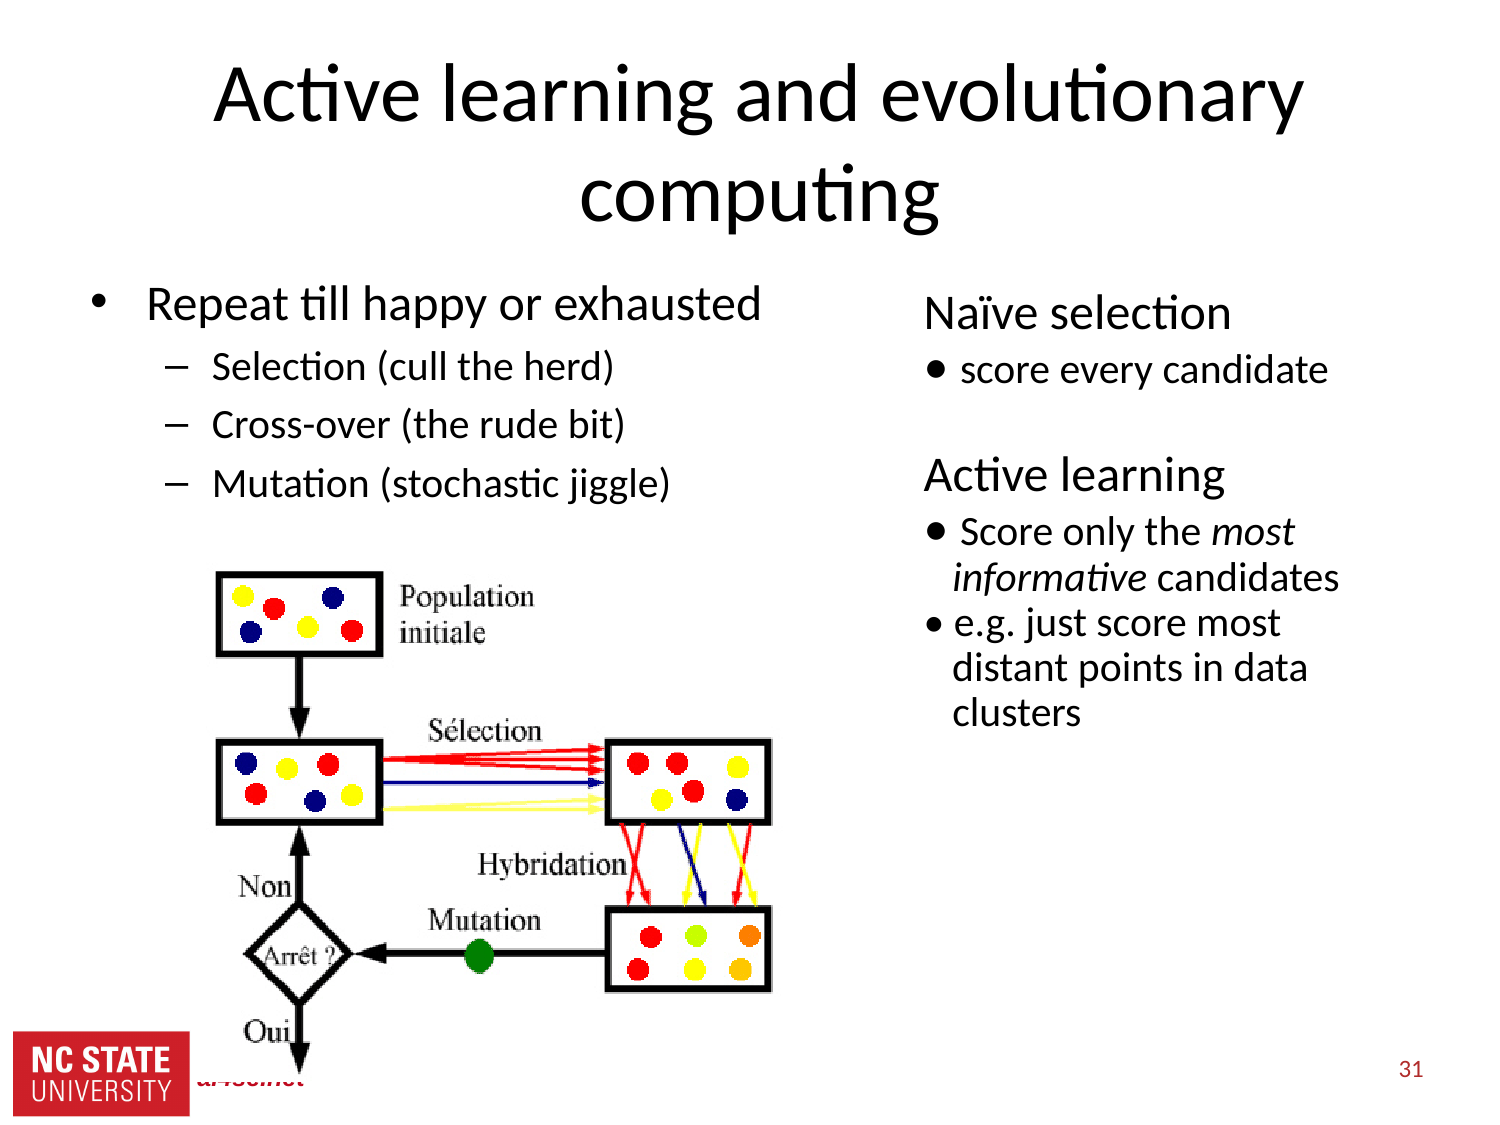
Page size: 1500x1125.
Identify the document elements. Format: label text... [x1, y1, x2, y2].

picture [13, 1030, 191, 1118]
title Active learning and evolutionary computing [85, 44, 1436, 232]
list Repeat till happy or exhausted Selection (cull the herd) Cross-over (the rude bit) Mutation (stochastic jiggle) [75, 262, 1447, 1084]
text_box Naïve selection • score every candidate Active learning • Score only the most informative candidates • e.g. just score most distant points in data clusters [909, 278, 1477, 744]
picture [192, 549, 800, 1082]
